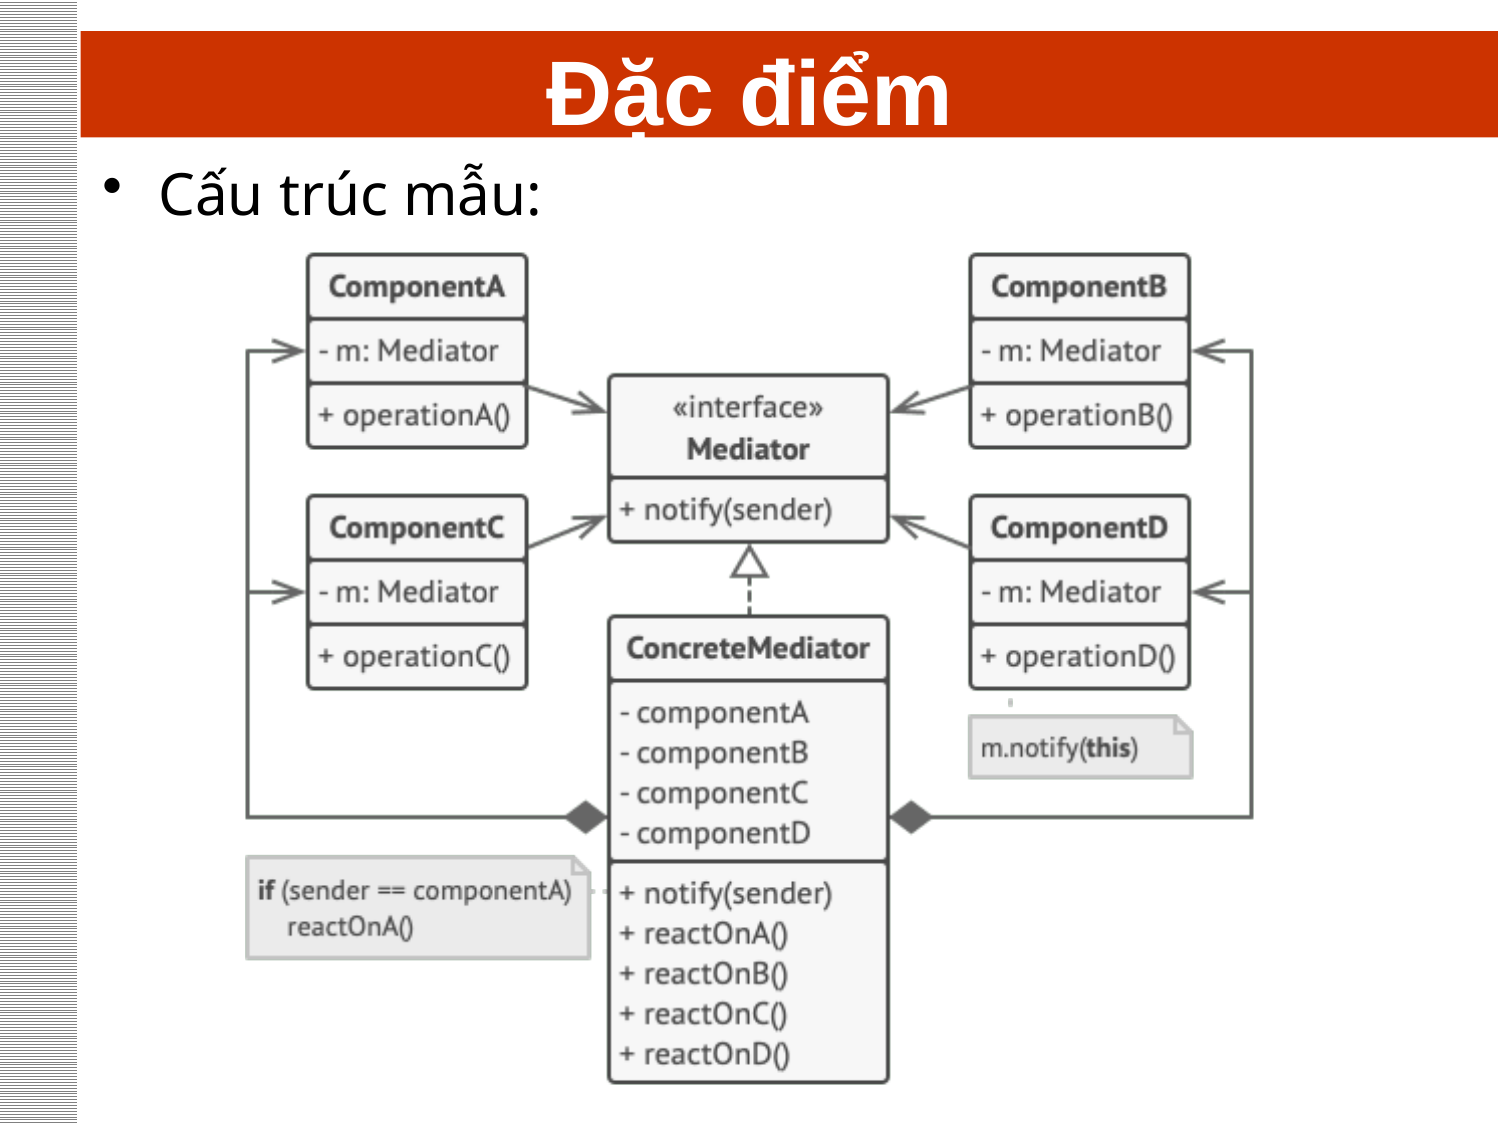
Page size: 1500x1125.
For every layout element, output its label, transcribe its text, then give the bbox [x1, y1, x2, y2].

picture [227, 235, 1273, 1099]
list Cấu trúc mẫu: [87, 149, 750, 893]
title Đặc điểm [75, 26, 1425, 214]
